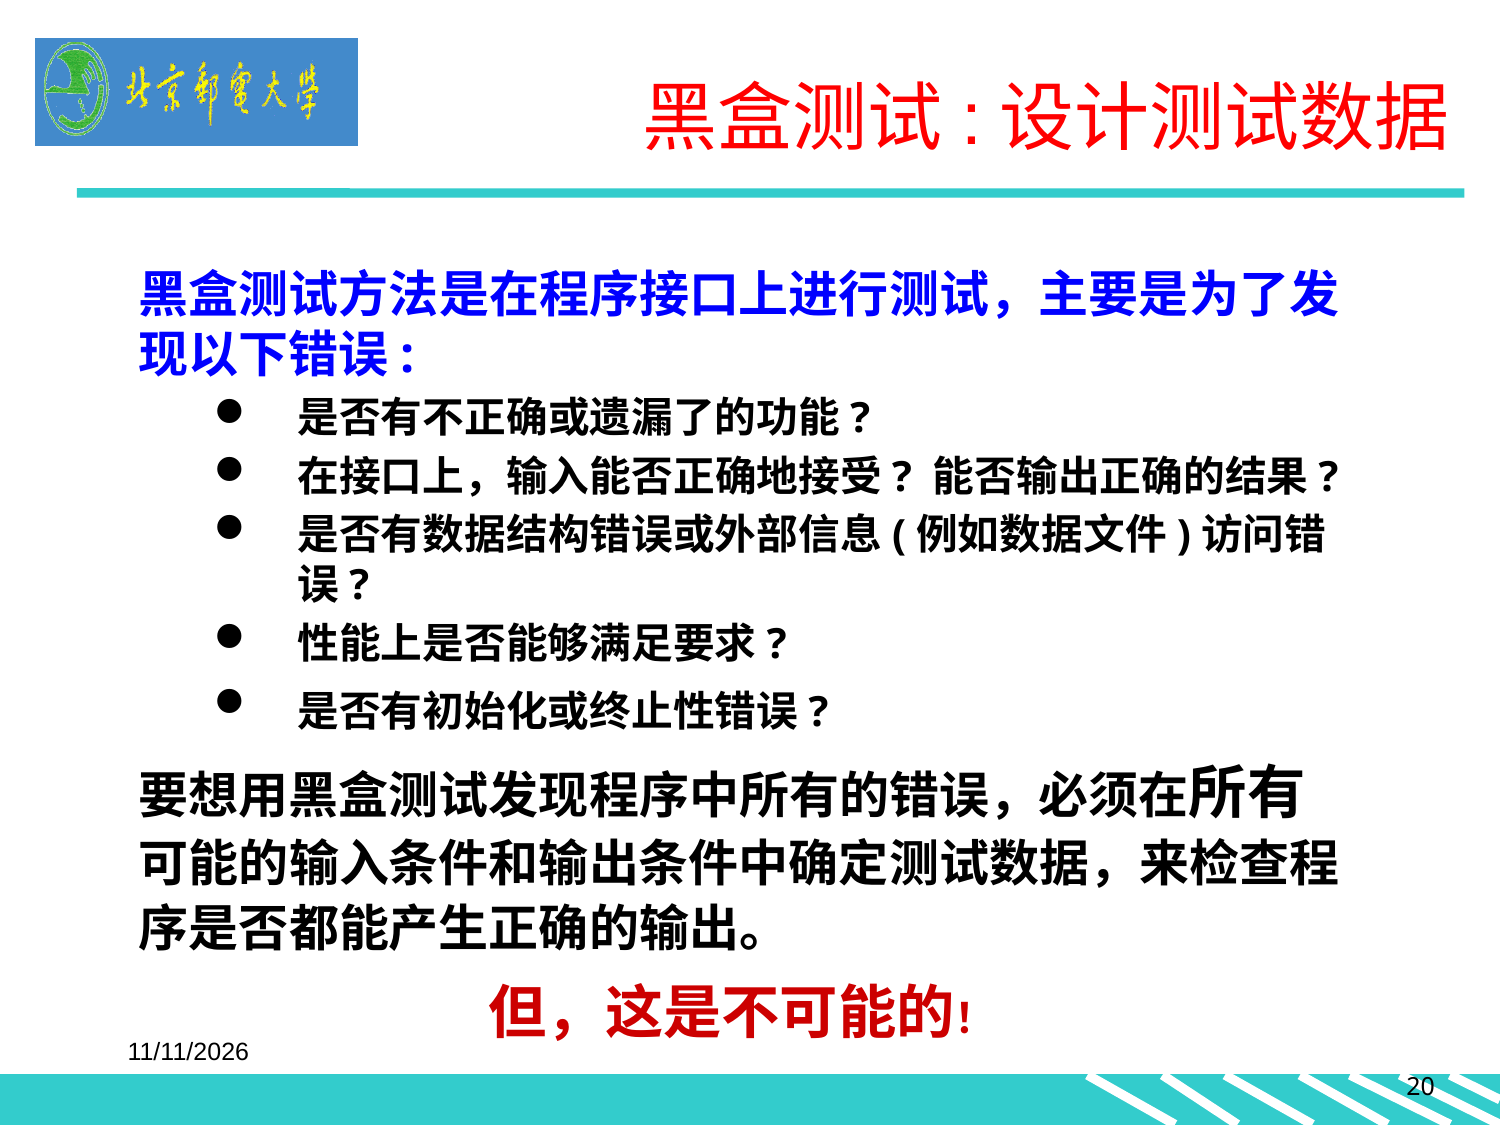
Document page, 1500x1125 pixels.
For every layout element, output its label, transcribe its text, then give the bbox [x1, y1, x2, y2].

slide_number 20 [1137, 1037, 1451, 1113]
list 黑盒测试方法是在程序接口上进行测试，主要是为了发现以下错误: 是否有不正确或遗漏了的功能? 在接口上，输入能否正确地接受? 能否输出正确的结果? 是否有数据结构错误或外部信息(例如数据文件)访问错误? 性能上是否能够满足要求? 是否有初始化或终止性错误? 要想用黑盒测试发现程序中所有的错误，必须在所有可能的输入条件和输出条件中确定测试数据，来检查程序是否都能产生正确的输出。 但，这是不可能的！ [123, 255, 1362, 1059]
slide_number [112, 997, 426, 1074]
picture [34, 37, 358, 146]
text_box 黑盒测试:设计测试数据 [628, 61, 1465, 167]
